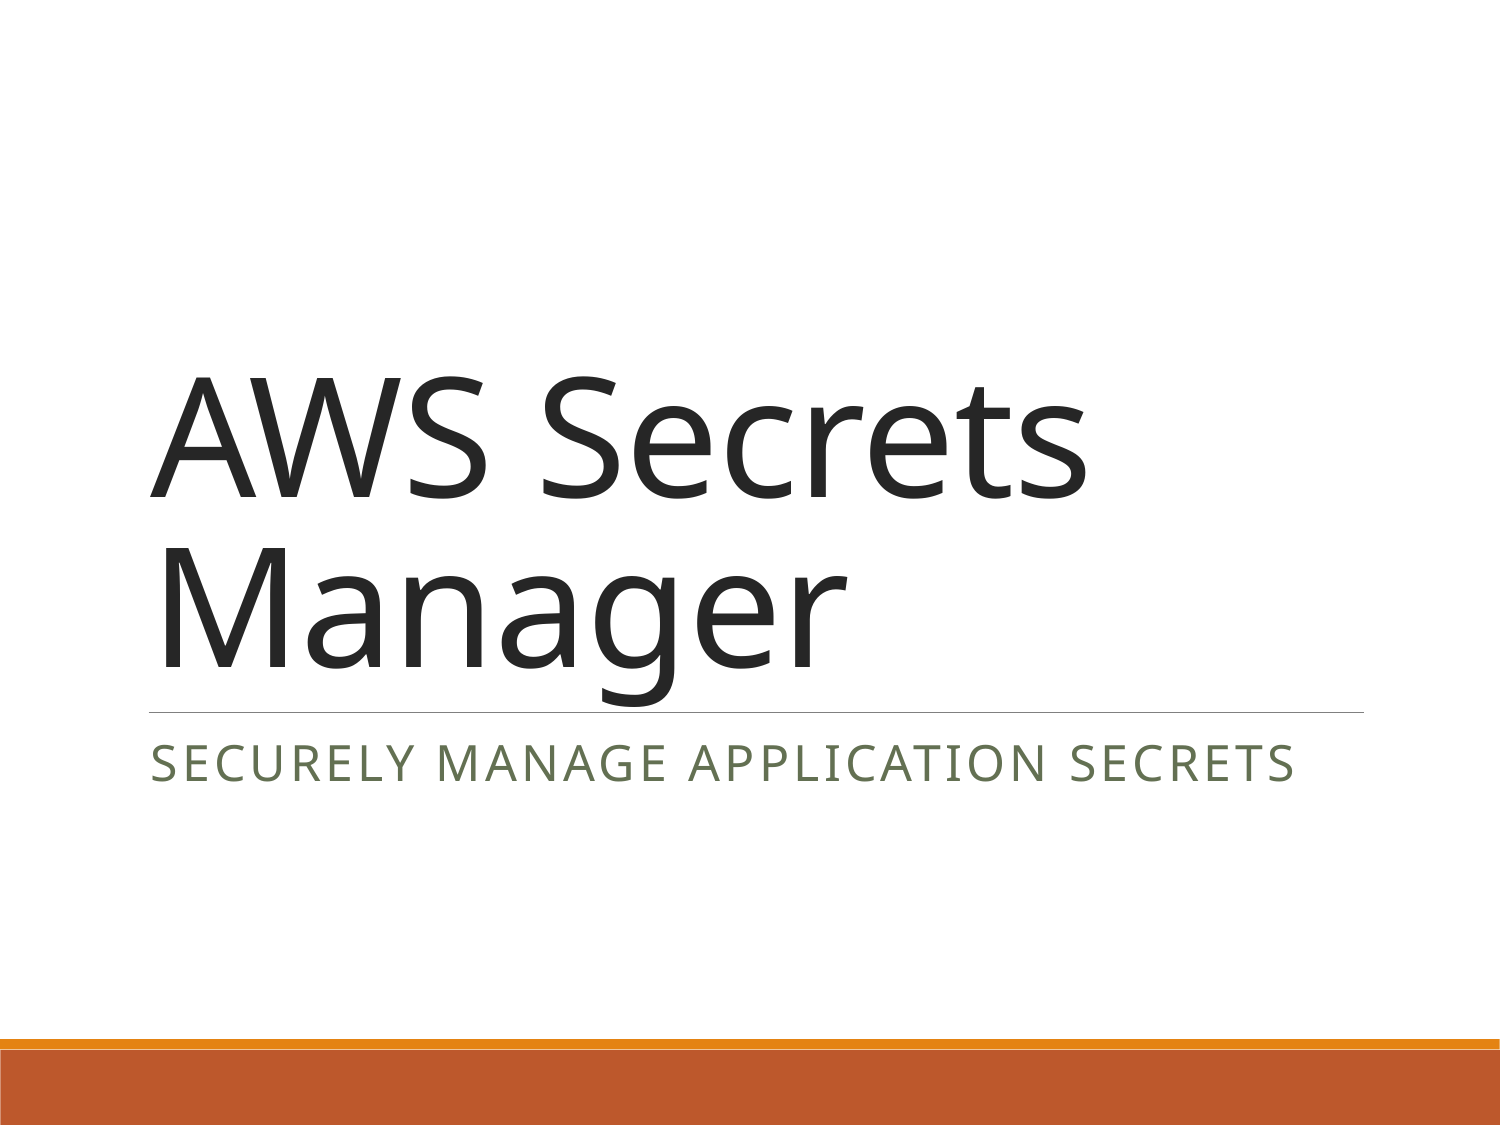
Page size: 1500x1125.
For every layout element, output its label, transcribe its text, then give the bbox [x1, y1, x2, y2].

title AWS Secrets Manager [135, 124, 1373, 710]
subtitle Securely Manage Application Secrets [135, 730, 1373, 919]
